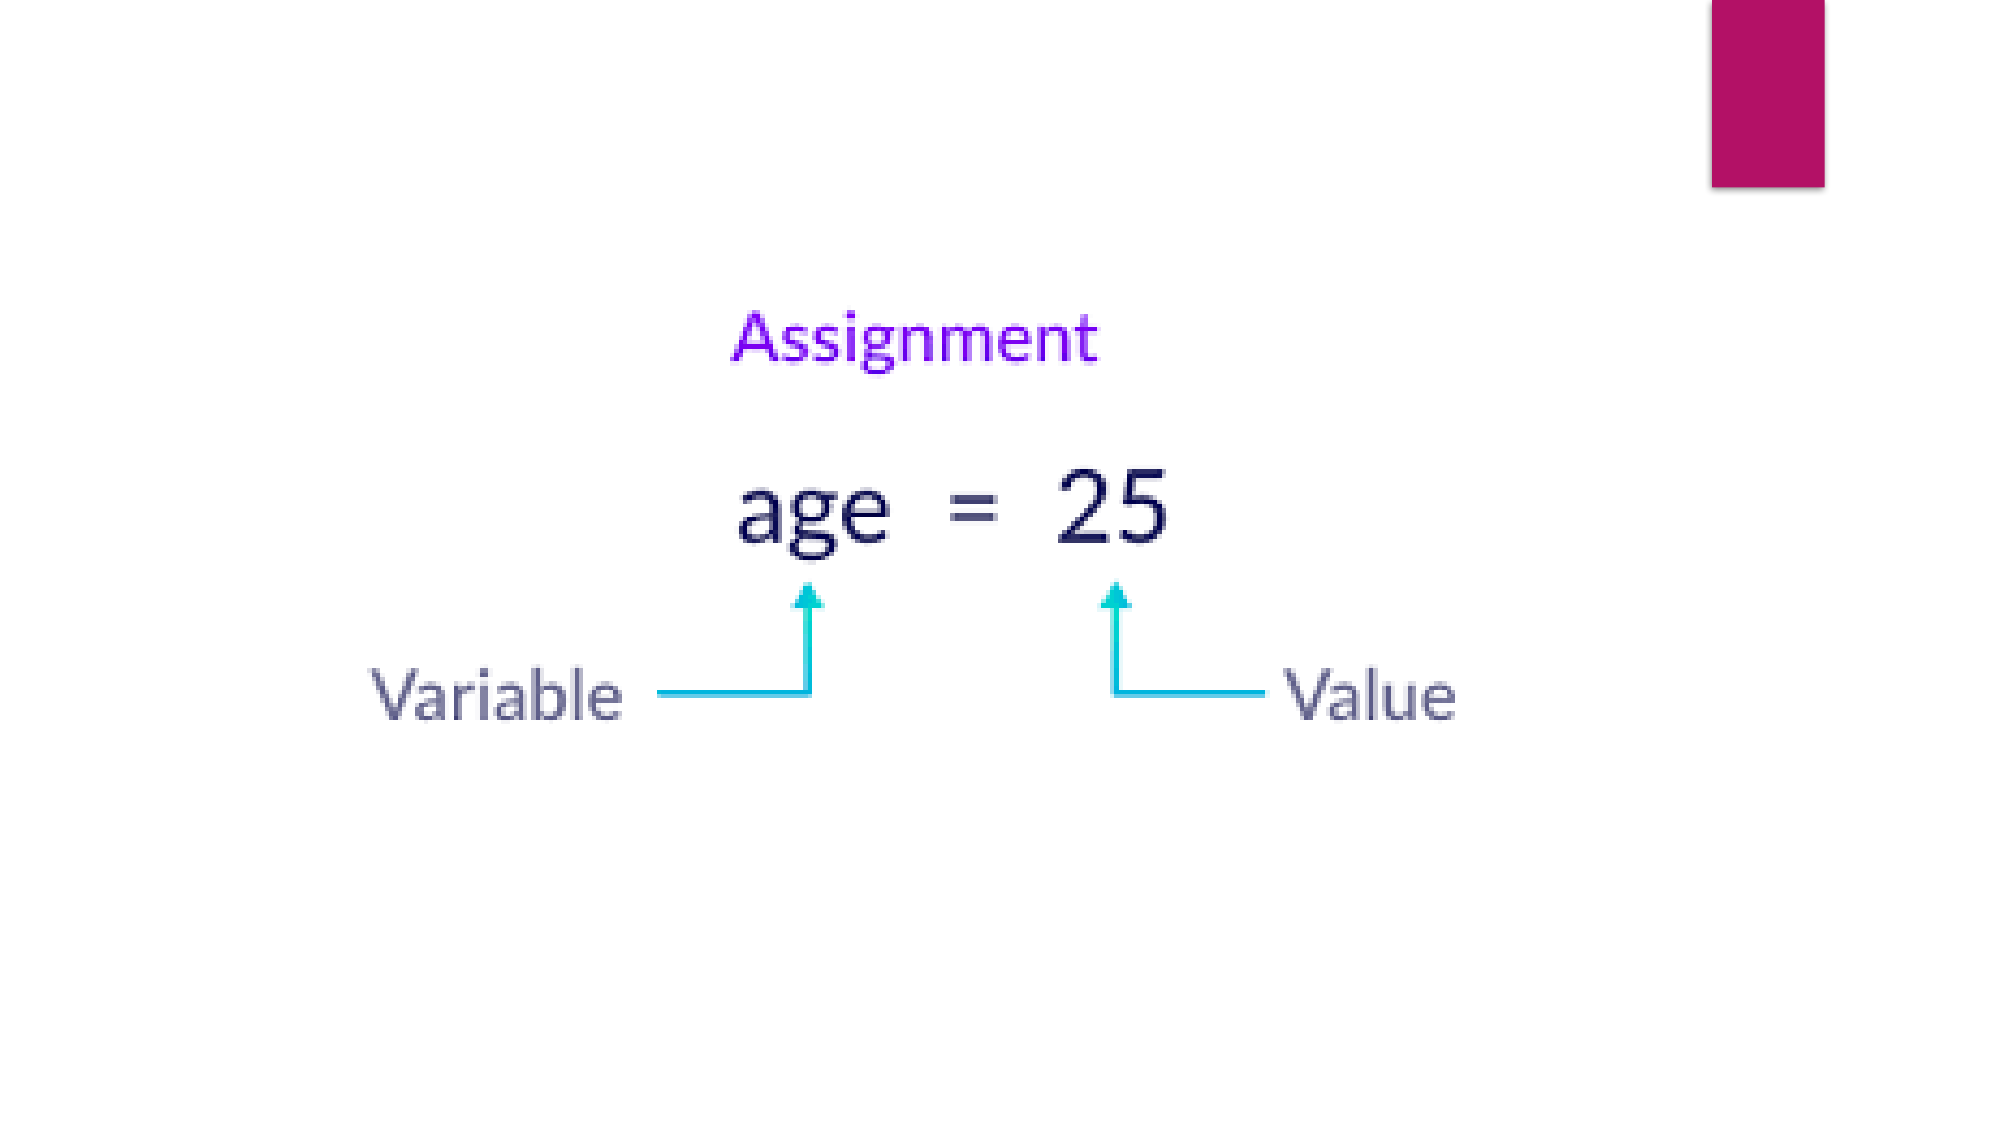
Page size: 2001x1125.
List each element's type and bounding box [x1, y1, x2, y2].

picture [83, 241, 1745, 807]
